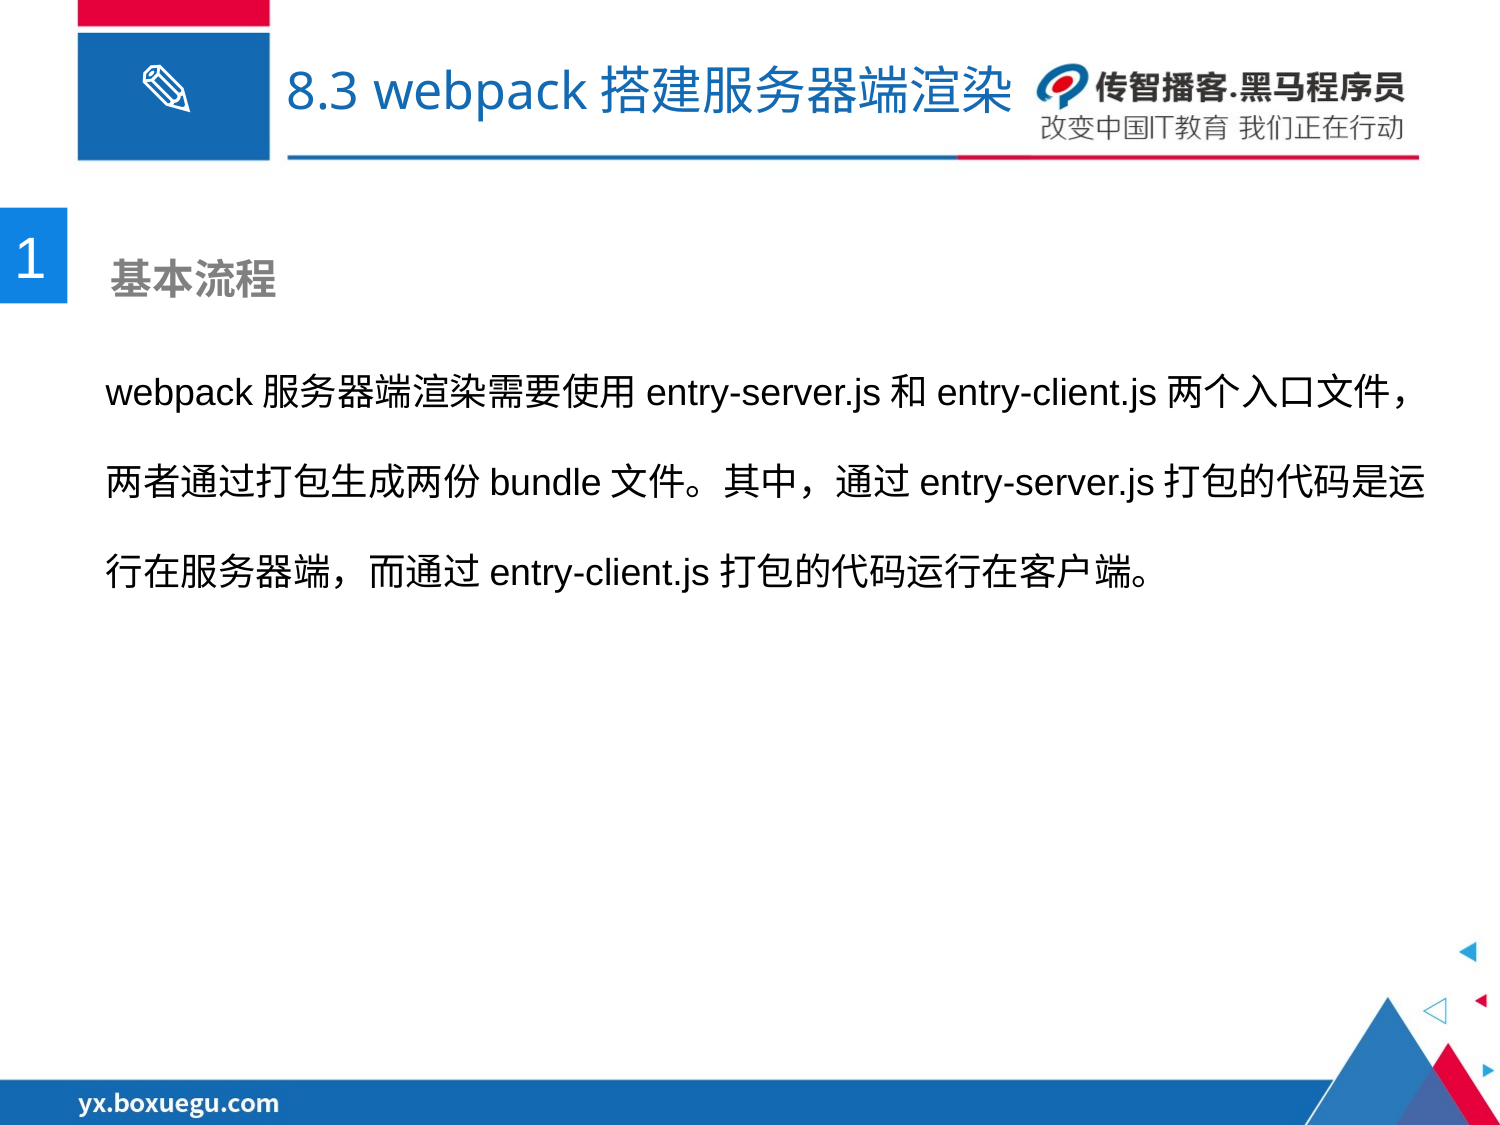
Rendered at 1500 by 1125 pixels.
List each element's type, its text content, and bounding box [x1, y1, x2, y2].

title 8.3 webpack搭建服务器端渲染 [271, 25, 1046, 153]
picture [0, 1, 1500, 1125]
text_box webpack服务器端渲染需要使用entry-server.js和entry-client.js两个入口文件，两者通过打包生成两份bundle文件。其中，通过entry-server.js打包的代码是运行在服务器端，而通过entry-client.js打包的代码运行在客户端。 [90, 315, 1476, 601]
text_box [0, 207, 842, 311]
